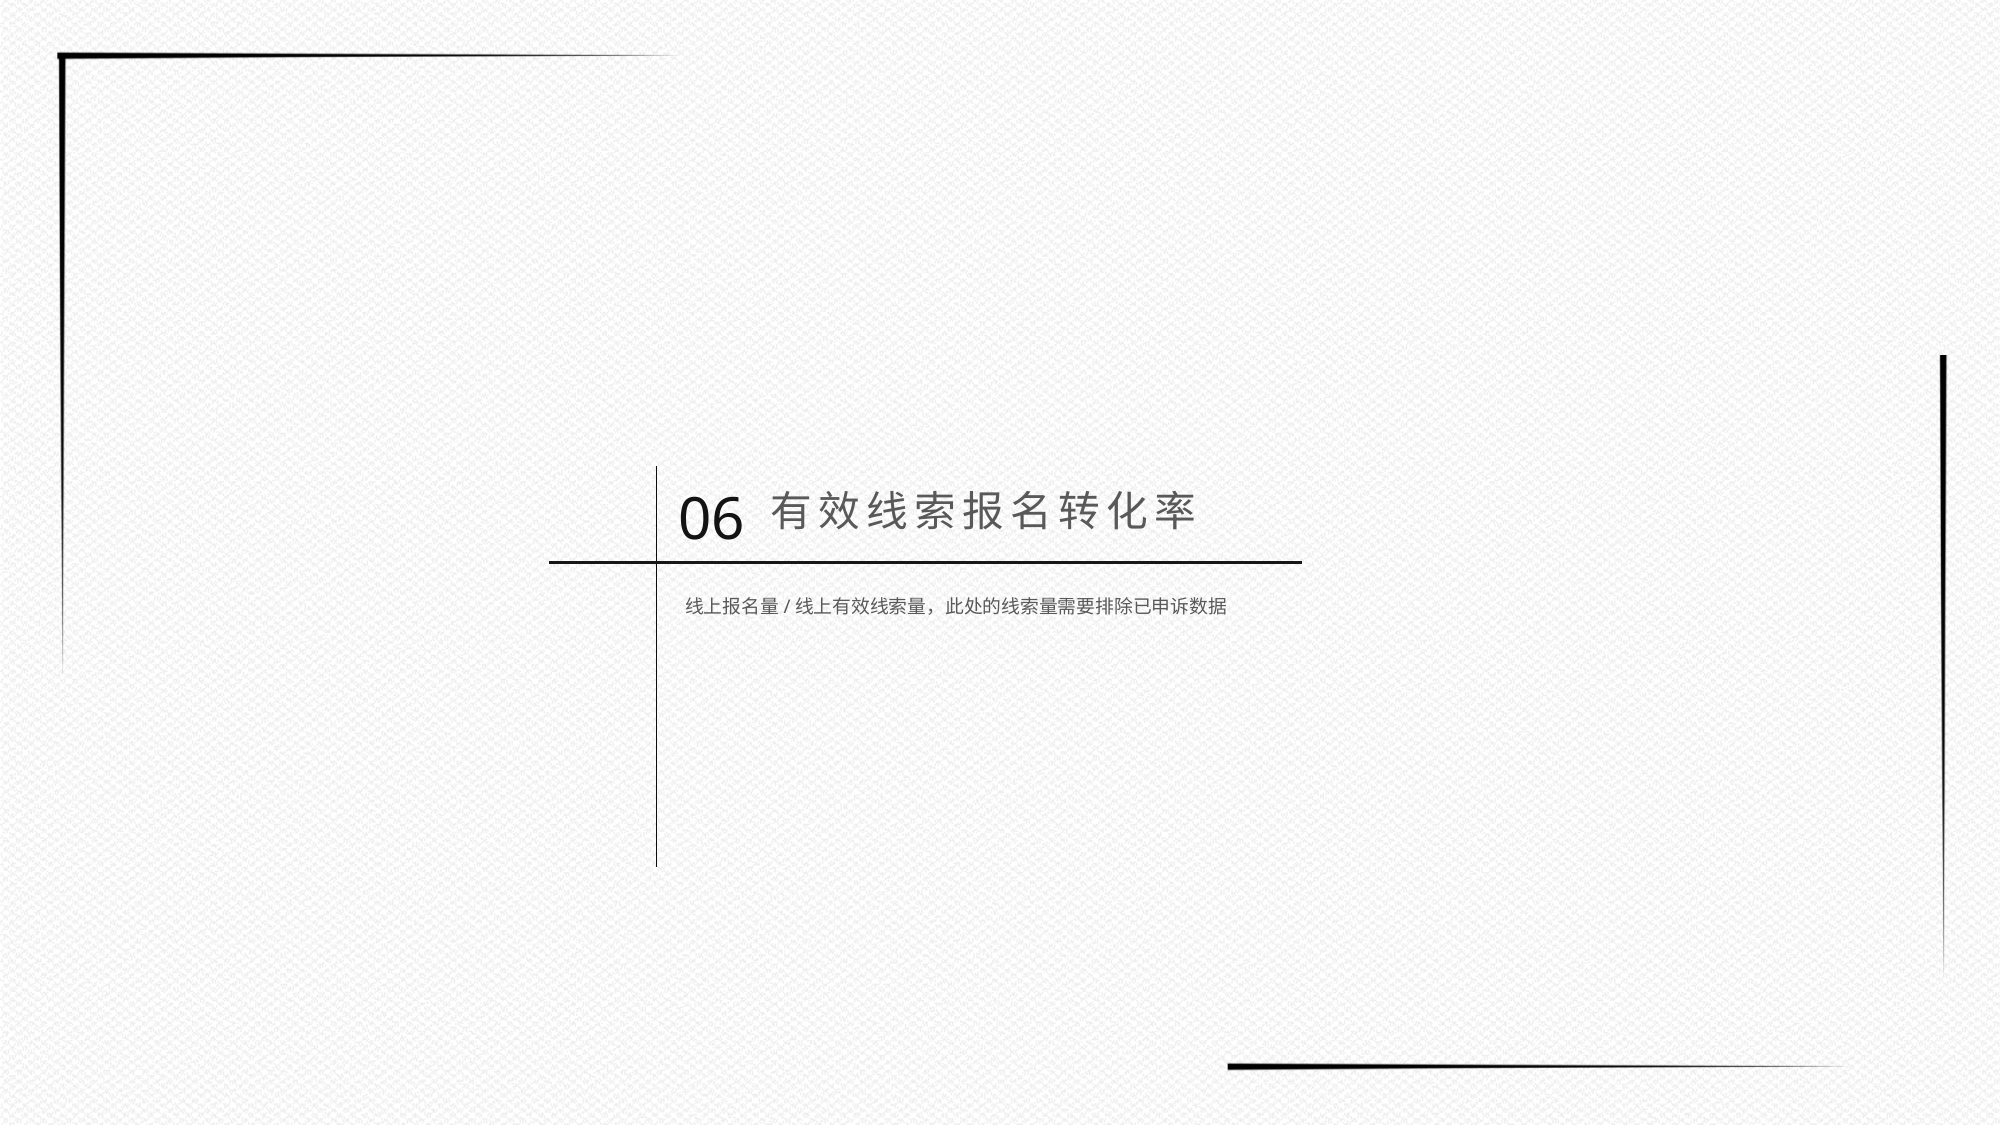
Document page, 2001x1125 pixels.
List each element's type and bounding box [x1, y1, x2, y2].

text_box [549, 466, 1451, 867]
text_box [0, 0, 2000, 1125]
